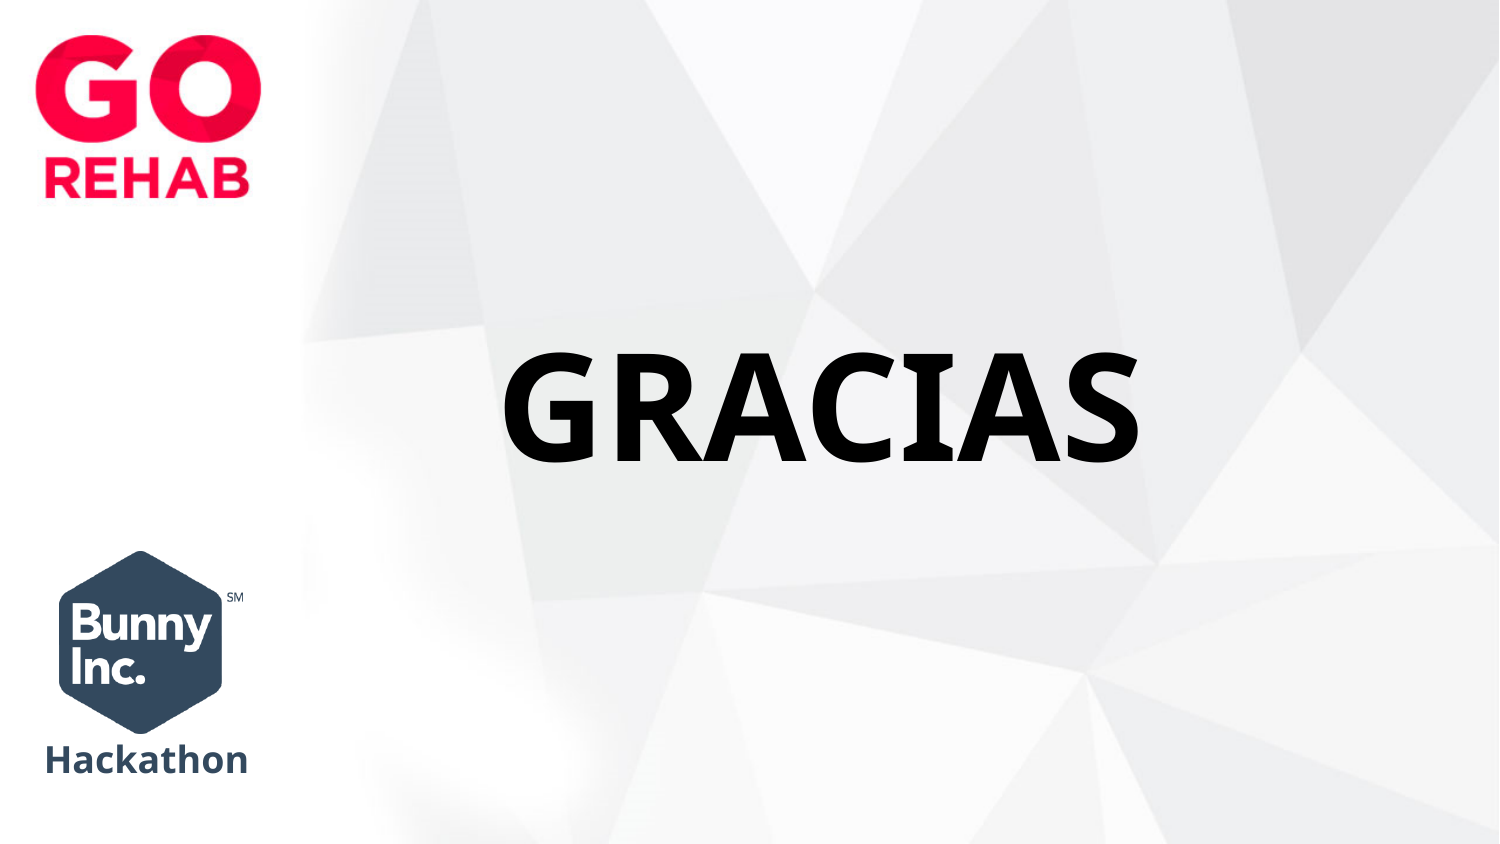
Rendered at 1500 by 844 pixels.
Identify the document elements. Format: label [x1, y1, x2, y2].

text_box [0, 0, 1500, 844]
